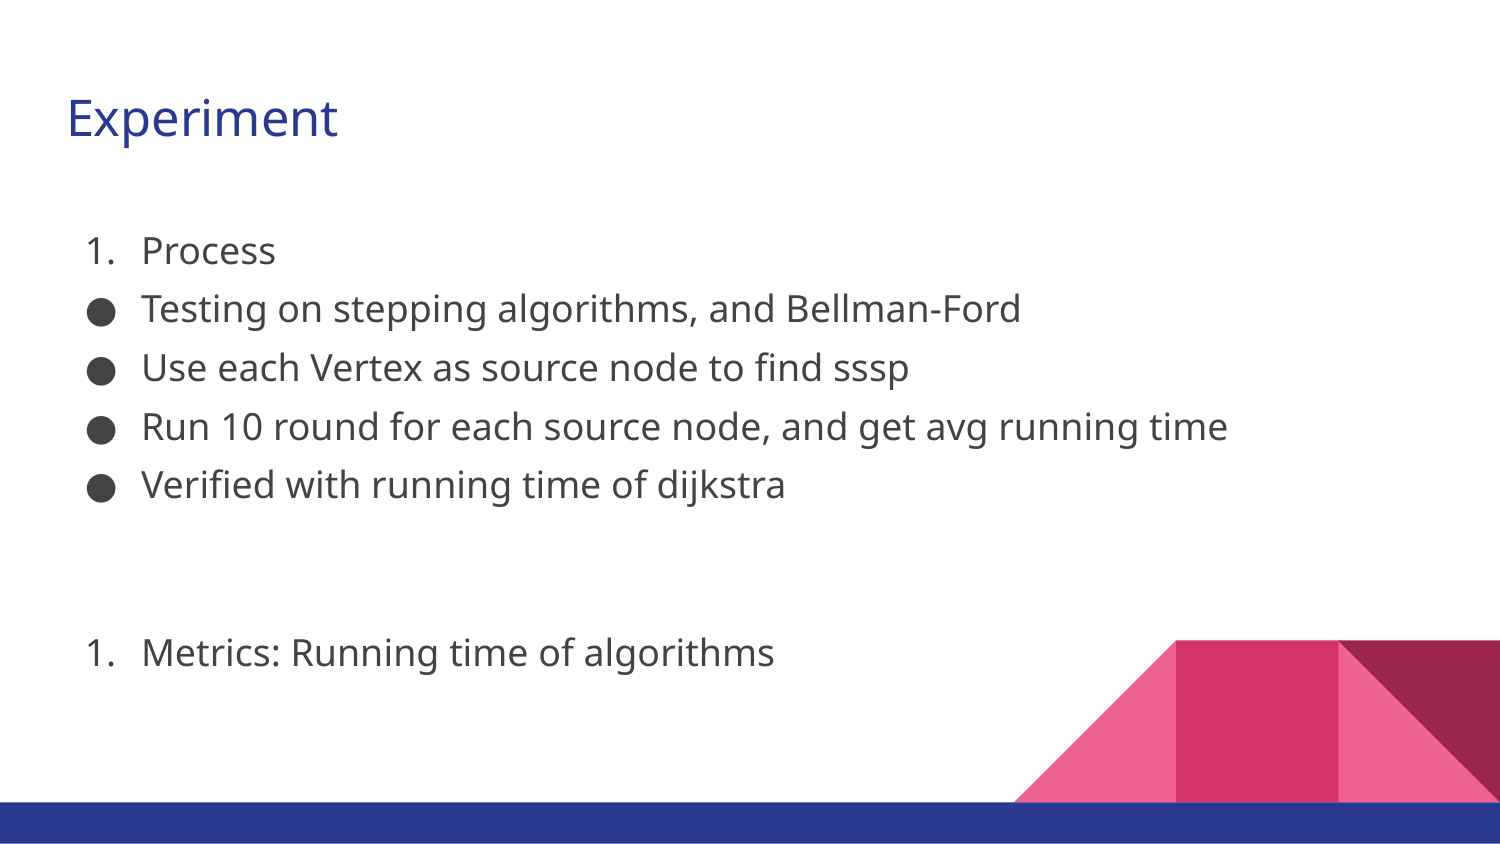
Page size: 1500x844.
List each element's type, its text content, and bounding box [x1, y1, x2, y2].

list Process Testing on stepping algorithms, and Bellman-Ford Use each Vertex as source node to find sssp Run 10 round for each source node, and get avg running time Verified with running time of dijkstra Metrics: Running time of algorithms [51, 201, 1449, 750]
title Experiment [51, 67, 1449, 167]
